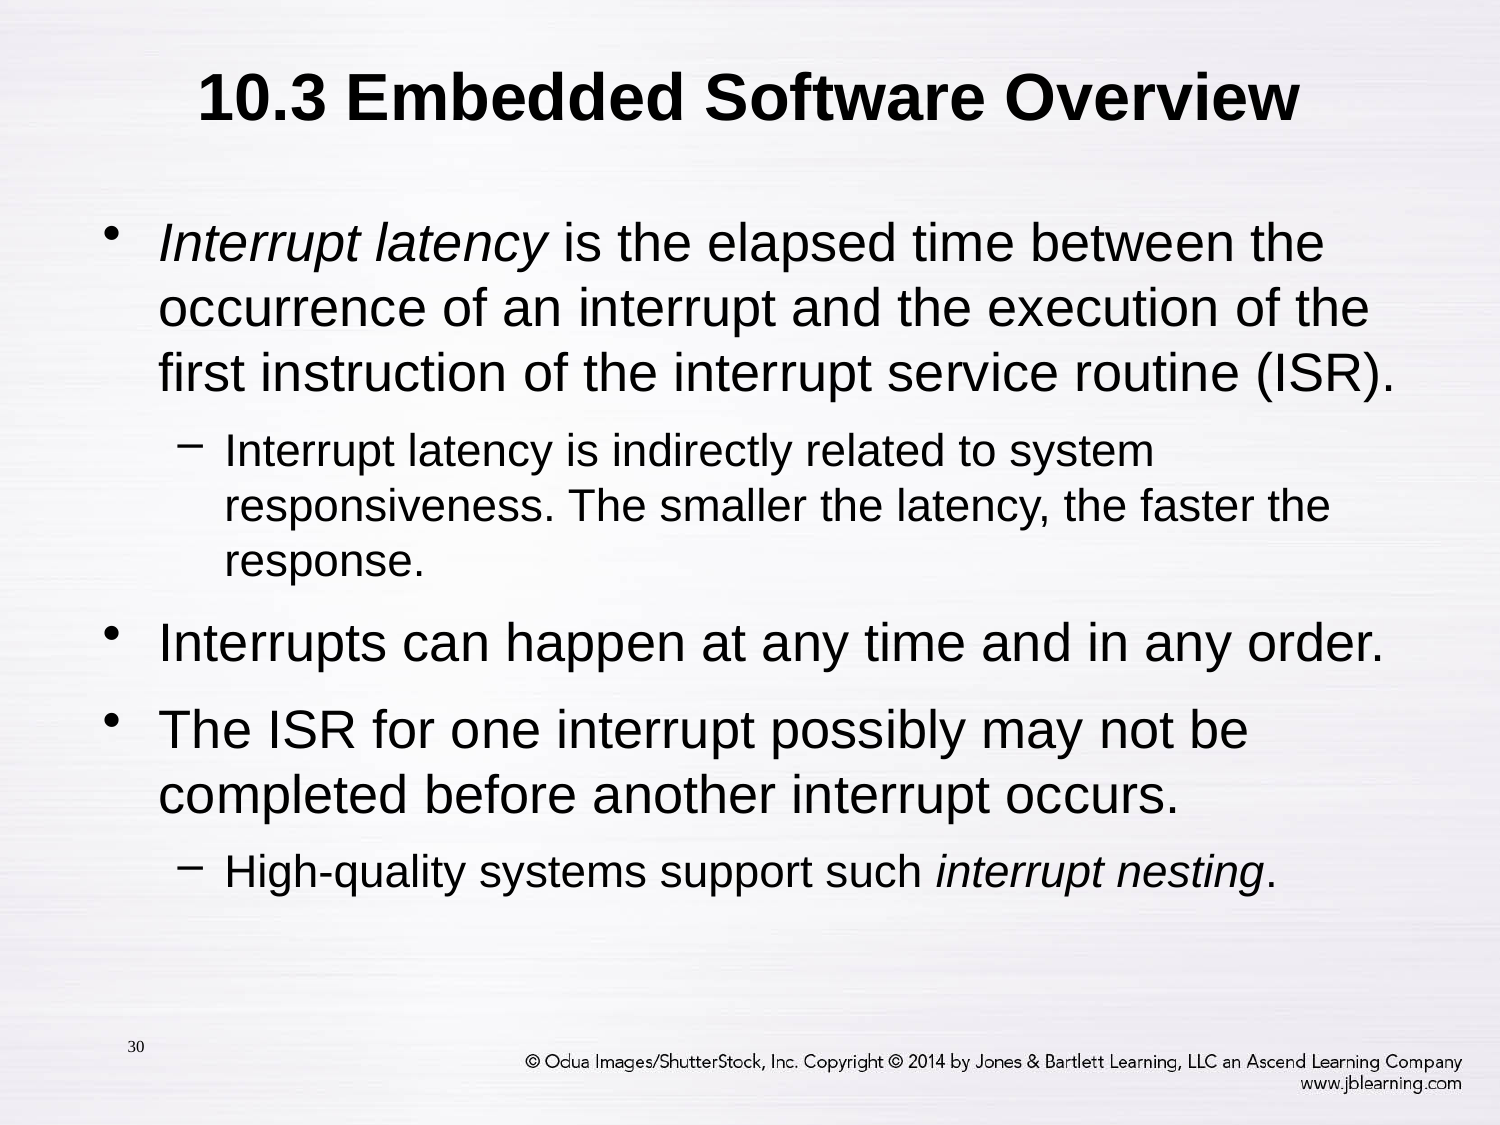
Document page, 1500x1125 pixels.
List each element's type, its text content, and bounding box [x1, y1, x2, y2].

title 10.3 Embedded Software Overview [162, 24, 1338, 163]
slide_number 30 [112, 1024, 426, 1101]
picture [0, 0, 1500, 1125]
list Interrupt latency is the elapsed time between the occurrence of an interrupt and the execution of the first instruction of the interrupt service routine (ISR). Interrupt latency is indirectly related to system responsiveness. The smaller the latency, the faster the response. Interrupts can happen at any time and in any order. The ISR for one interrupt possibly may not be completed before another interrupt occurs. High-quality systems support such interrupt nesting. [87, 200, 1425, 1000]
